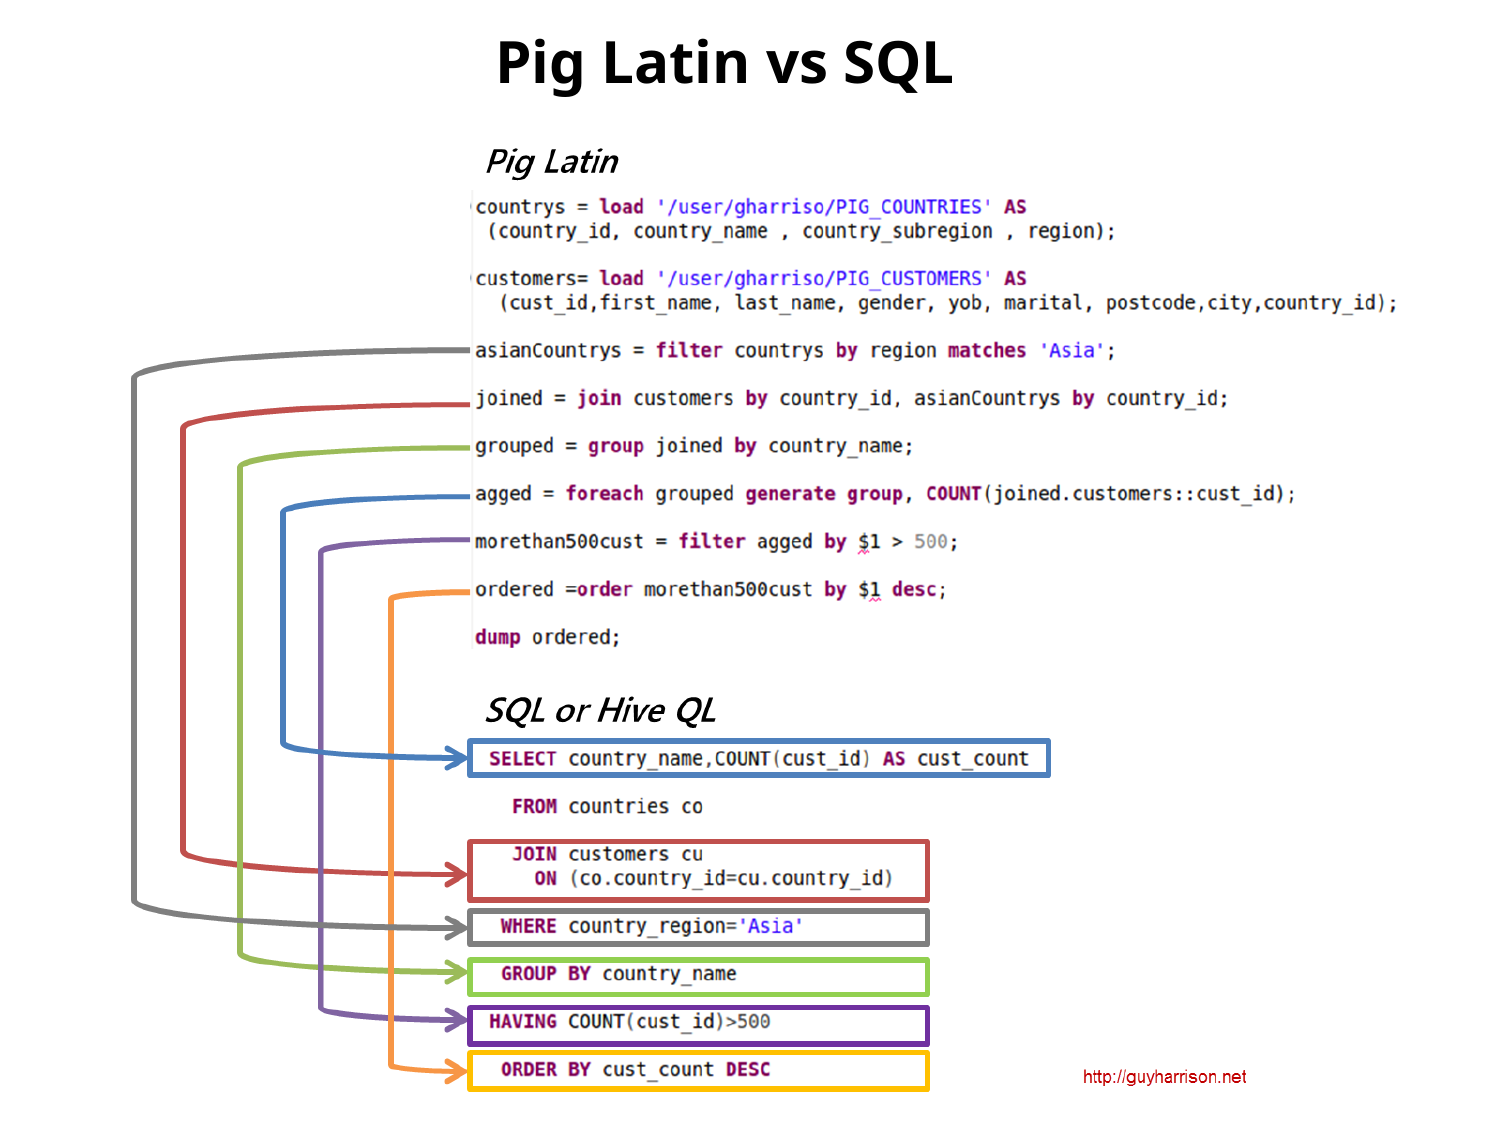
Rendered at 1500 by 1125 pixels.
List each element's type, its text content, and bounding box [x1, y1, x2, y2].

text_box Pig Latin vs SQL [174, 0, 1275, 120]
picture [112, 134, 1412, 1101]
